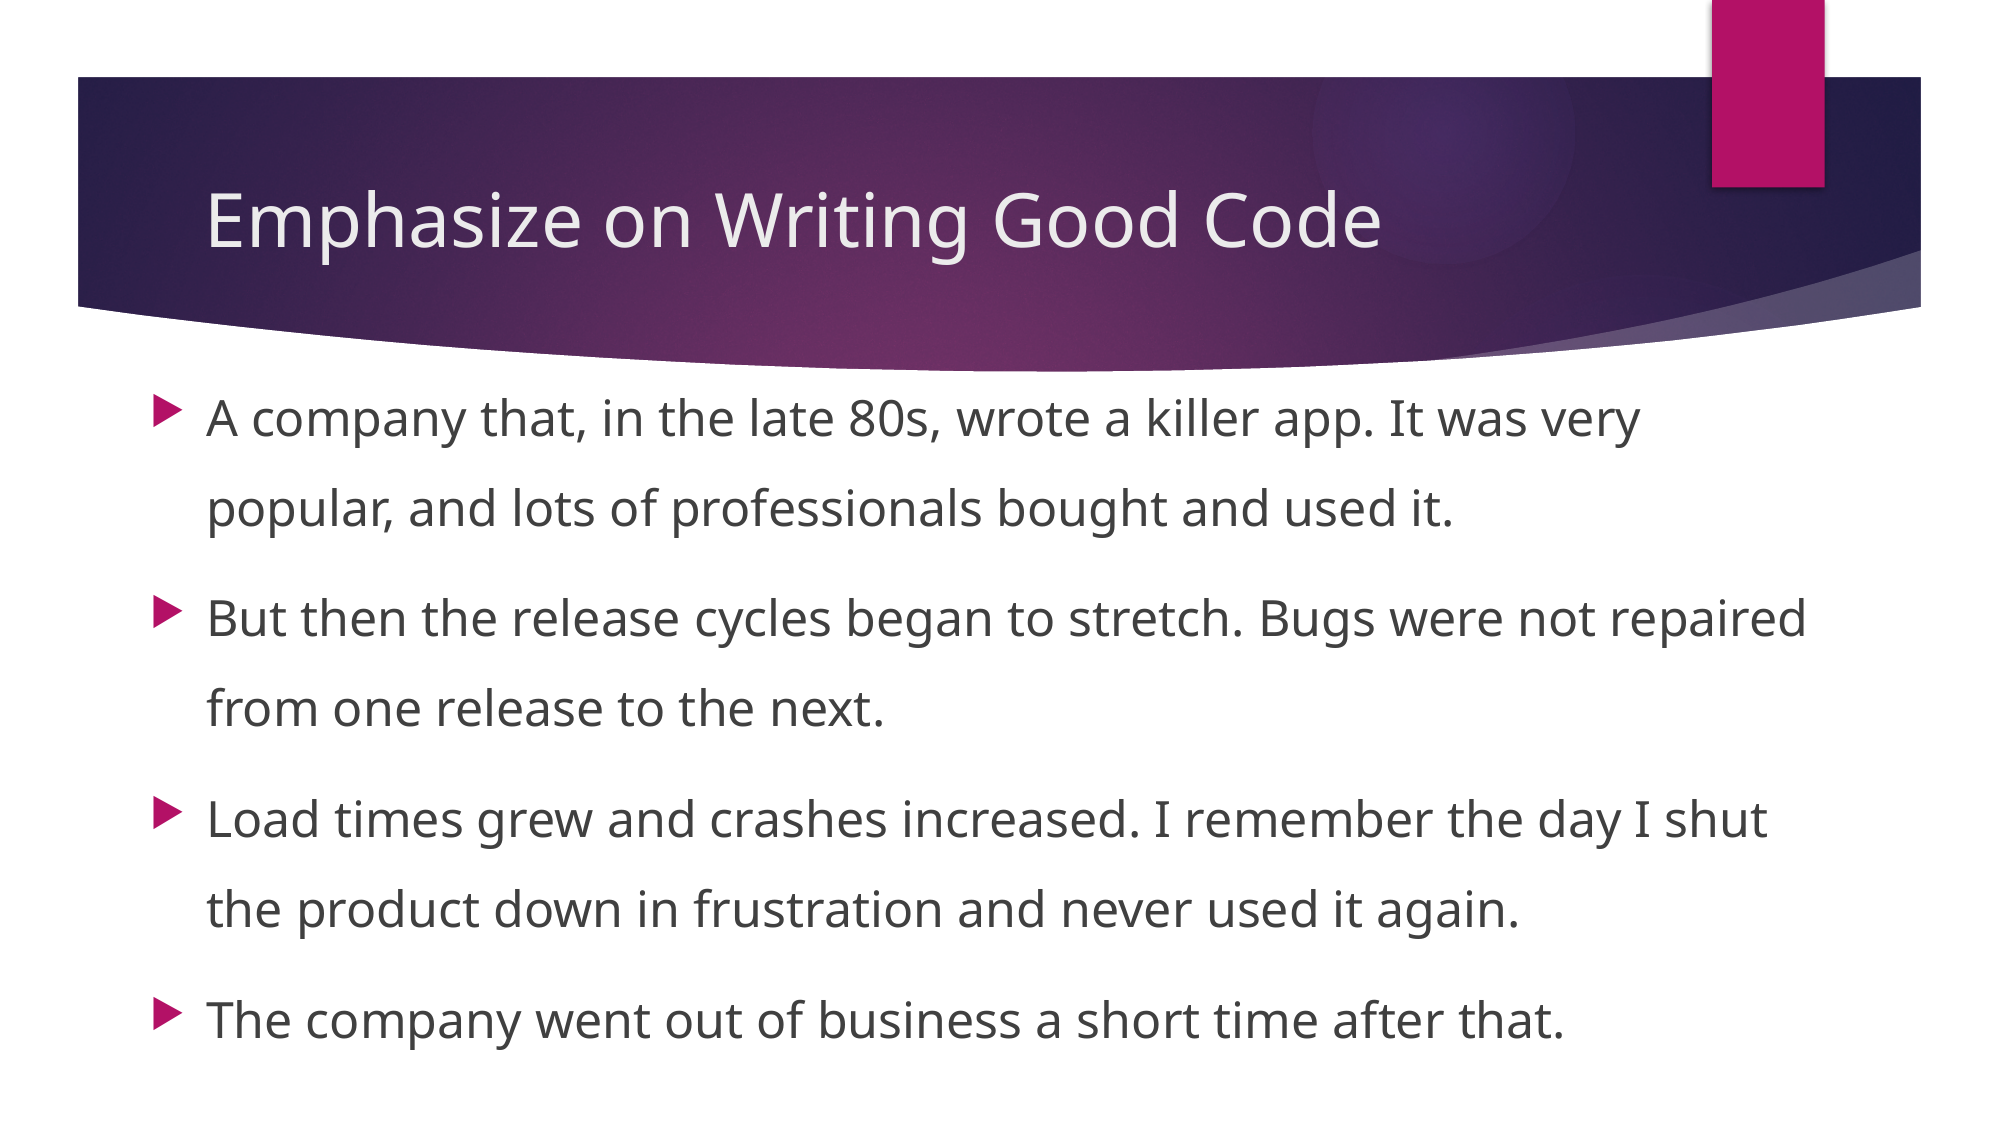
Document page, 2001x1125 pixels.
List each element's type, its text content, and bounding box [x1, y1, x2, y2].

list A company that, in the late 80s, wrote a killer app. It was very popular, and lots of professionals bought and used it. But then the release cycles began to stretch. Bugs were not repaired from one release to the next. Load times grew and crashes increased. I remember the day I shut the product down in frustration and never used it again. The company went out of business a short time after that. [134, 348, 1860, 1063]
title Emphasize on Writing Good Code [189, 159, 1627, 276]
